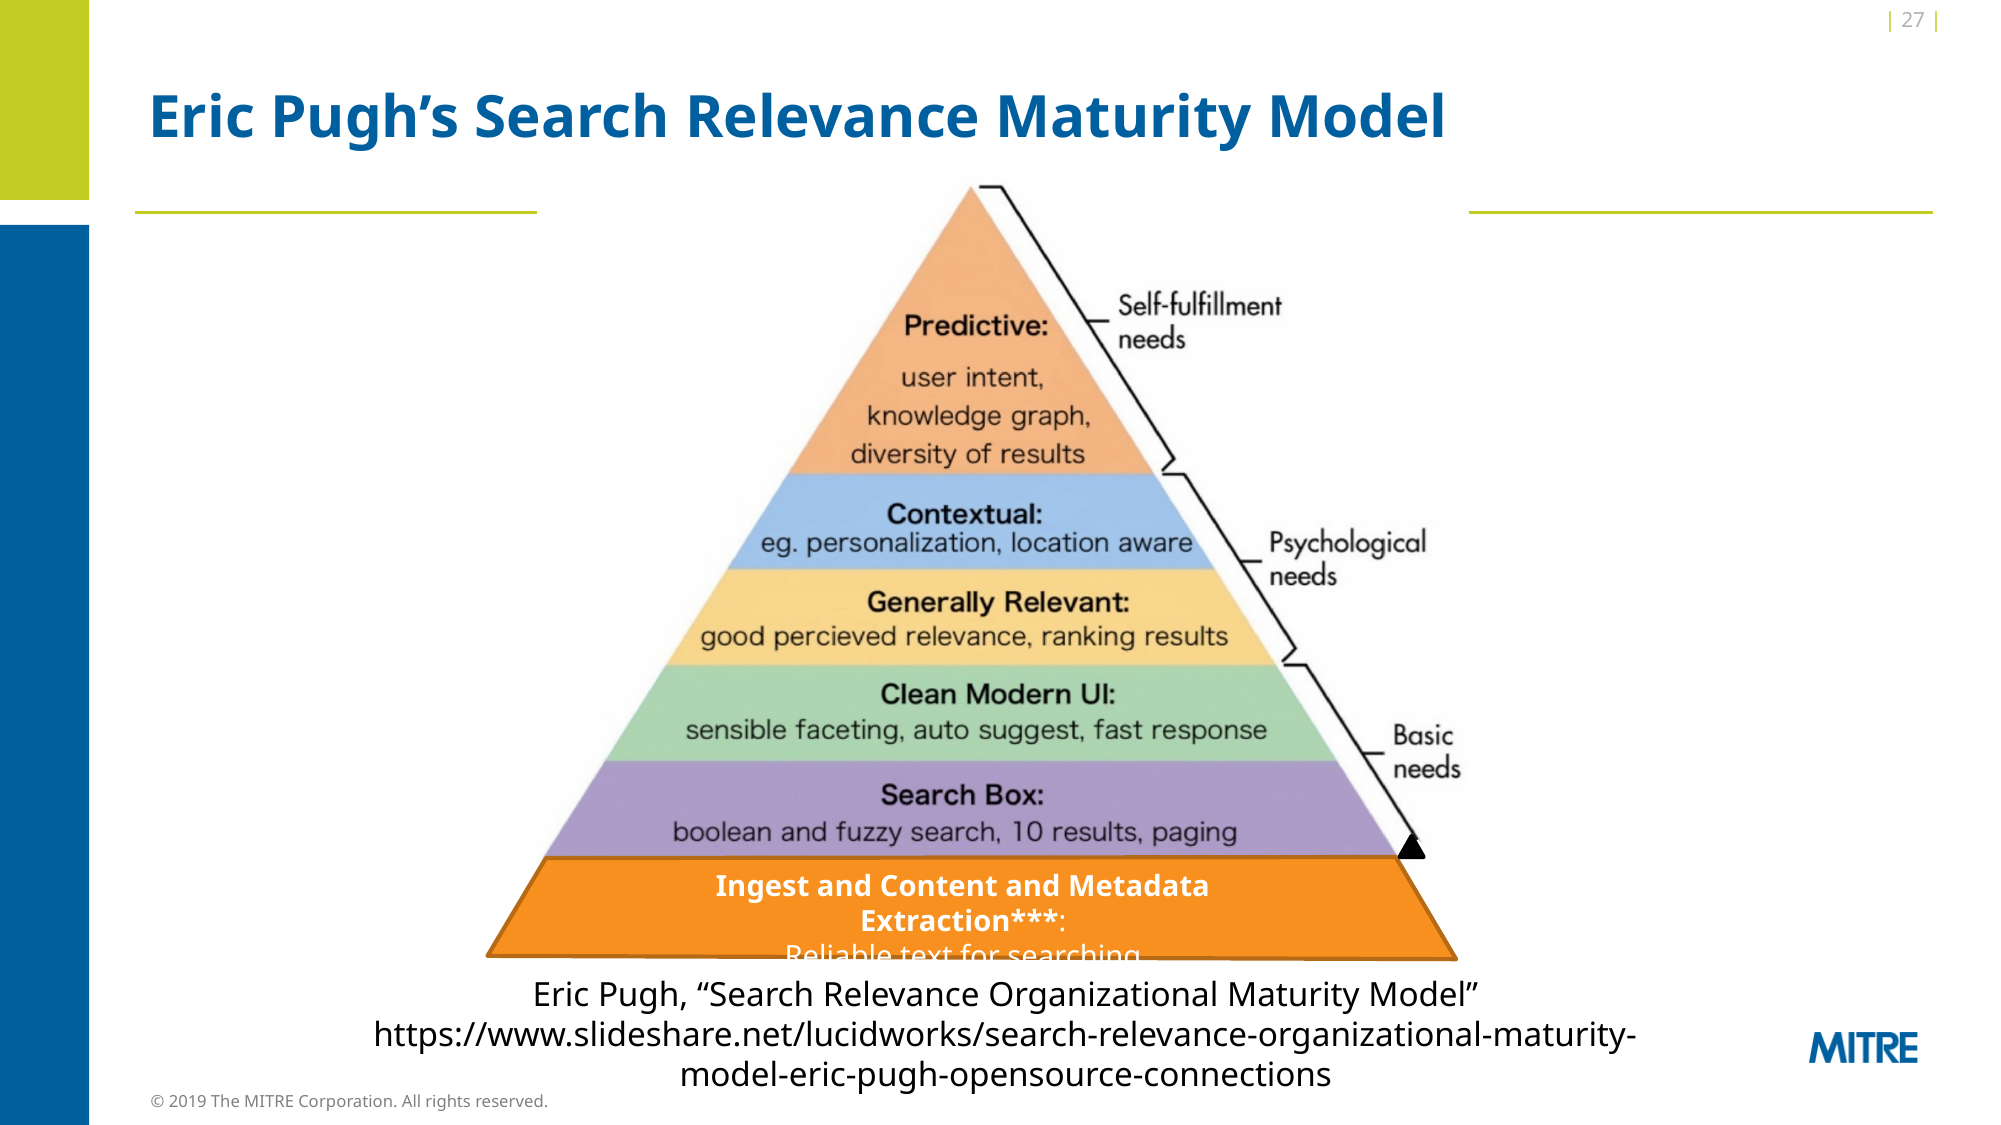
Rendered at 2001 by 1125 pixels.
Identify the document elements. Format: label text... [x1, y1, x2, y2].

picture [1809, 1029, 1920, 1070]
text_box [487, 835, 1478, 960]
text_box Eric Pugh, “Search Relevance Organizational Maturity Model” https://www.slideshare.net/lucidworks/search-relevance-organizational-maturity-model-eric-pugh-opensource-connections [312, 965, 1700, 1101]
slide_number | 27 | [1848, 12, 1957, 43]
picture [537, 165, 1469, 835]
footer © 2019 The MITRE Corporation. All rights reserved. [135, 1081, 1412, 1119]
title Eric Pugh’s Search Relevance Maturity Model [133, 45, 1934, 188]
